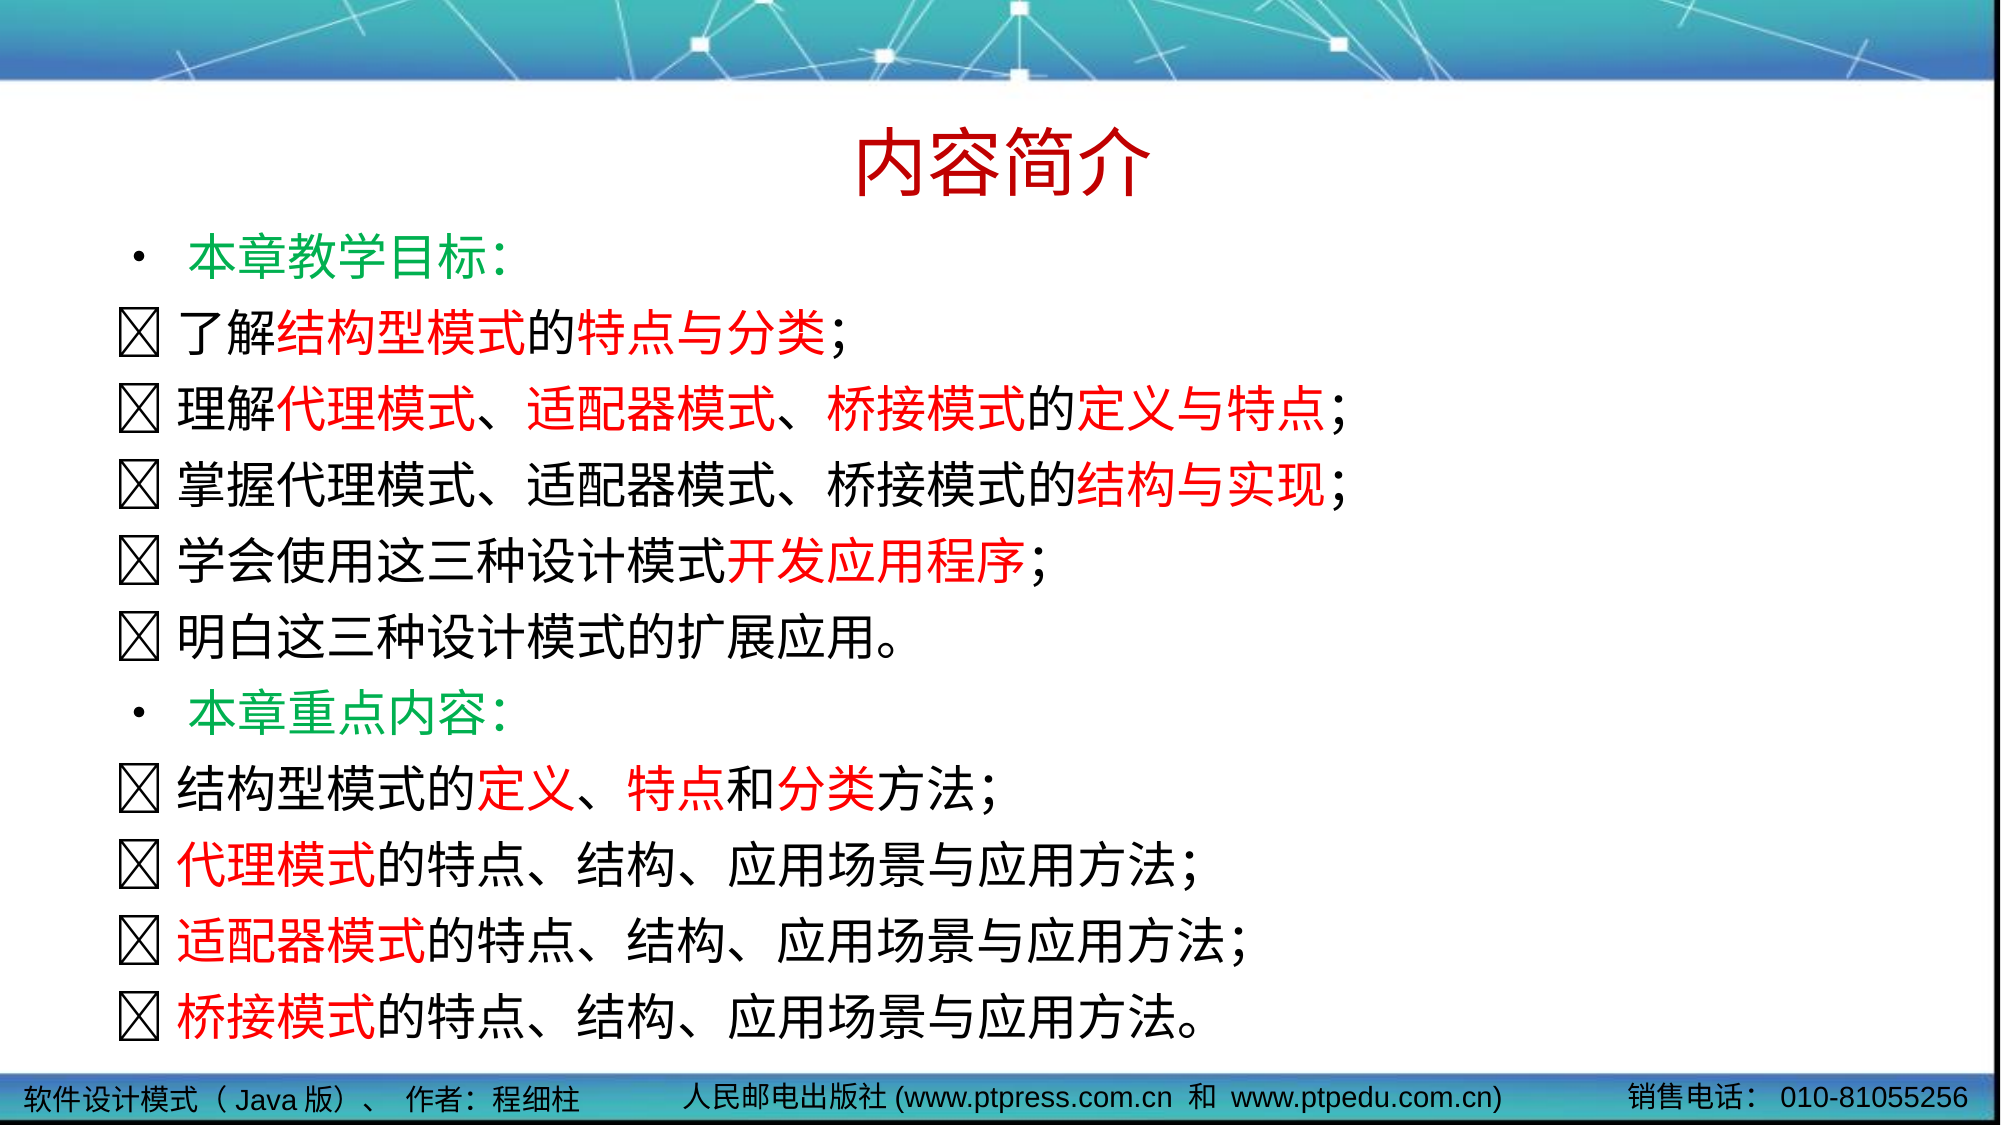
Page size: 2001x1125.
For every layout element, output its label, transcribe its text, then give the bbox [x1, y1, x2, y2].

slide_number 销售电话：010-81055256 [1559, 1071, 1984, 1125]
slide_number 软件设计模式（Java版）、 作者：程细柱 [8, 1073, 626, 1125]
title 内容简介 [102, 101, 1903, 221]
list • 本章教学目标： 了解结构型模式的特点与分类； 理解代理模式、适配器模式、桥接模式的定义与特点； 掌握代理模式、适配器模式、桥接模式的结构与实现； 学会使用这三种设计模式开发应用程序； 明白这三种设计模式的扩展应用。 • 本章重点内容： 结构型模式的定义、特点和分类方法； 代理模式的特点、结构、应用场景与应用方法； 适配器模式的特点、结构、应用场景与应用方法； 桥接模式的特点、结构、应用场景与应用方法。 [99, 212, 1901, 1064]
picture [0, 0, 2001, 1125]
footer 人民邮电出版社(www.ptpress.com.cn 和 www.ptpedu.com.cn) [626, 1071, 1559, 1125]
